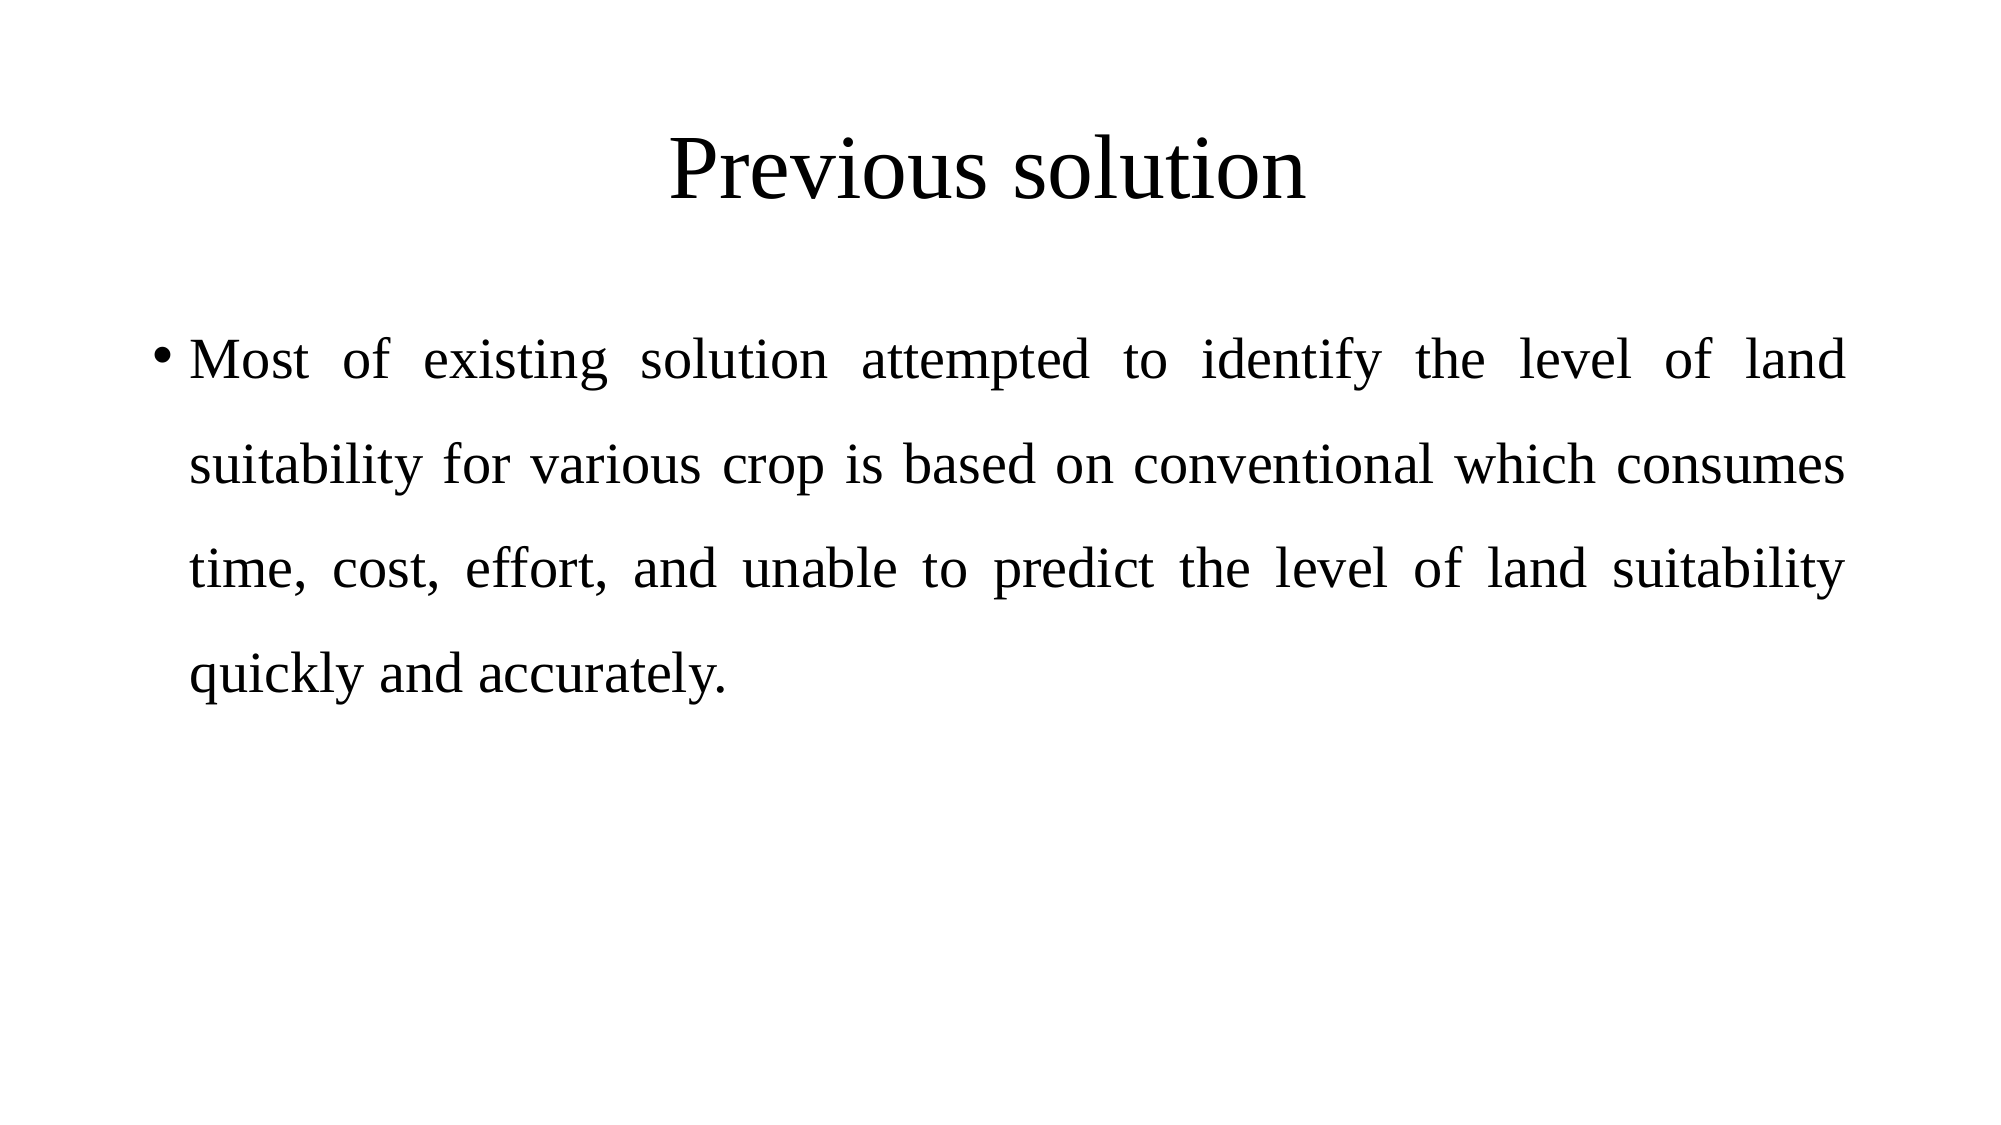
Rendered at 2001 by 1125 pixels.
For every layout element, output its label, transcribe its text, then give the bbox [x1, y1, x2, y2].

list Most of existing solution attempted to identify the level of land suitability for various crop is based on conventional which consumes time, cost, effort, and unable to predict the level of land suitability quickly and accurately. [137, 277, 1863, 1014]
title Previous solution [137, 59, 1863, 277]
